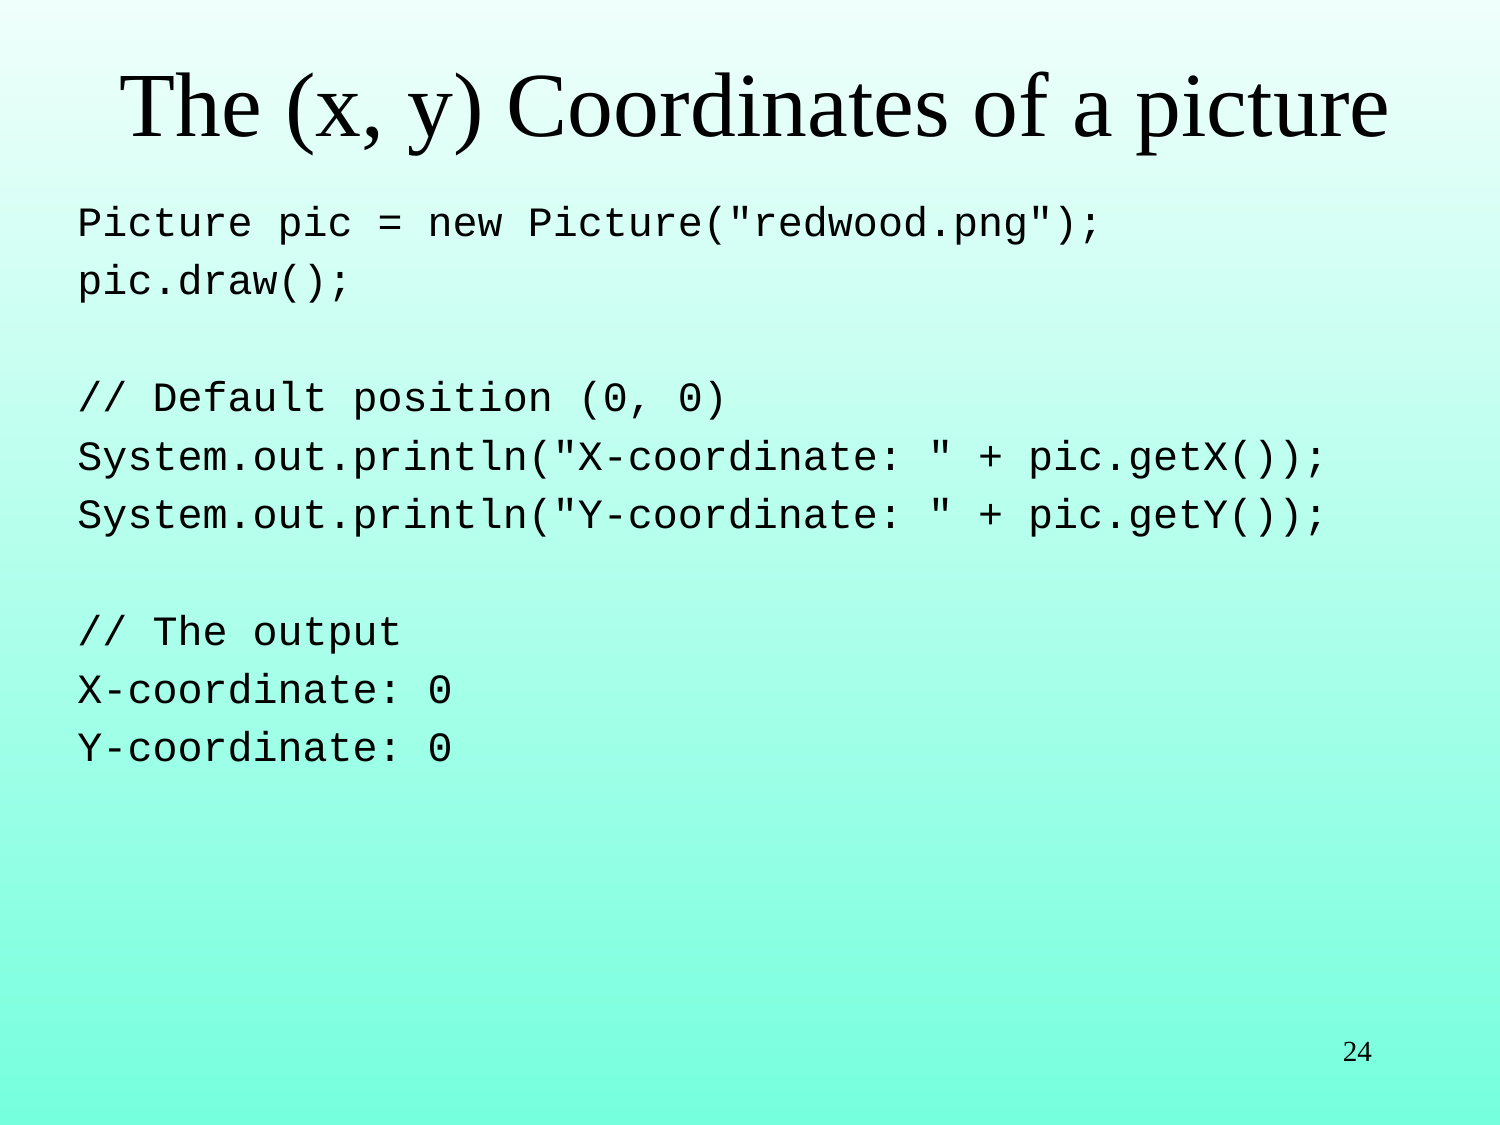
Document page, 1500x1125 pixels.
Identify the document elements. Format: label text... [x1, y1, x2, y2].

list Picture pic = new Picture("redwood.png"); pic.draw(); // Default position (0, 0) System.out.println("X-coordinate: " + pic.getX()); System.out.println("Y-coordinate: " + pic.getY()); // The output X-coordinate: 0 Y-coordinate: 0 [62, 187, 1438, 975]
title The (x, y) Coordinates of a picture [99, 24, 1413, 175]
slide_number 24 [1074, 1024, 1388, 1101]
